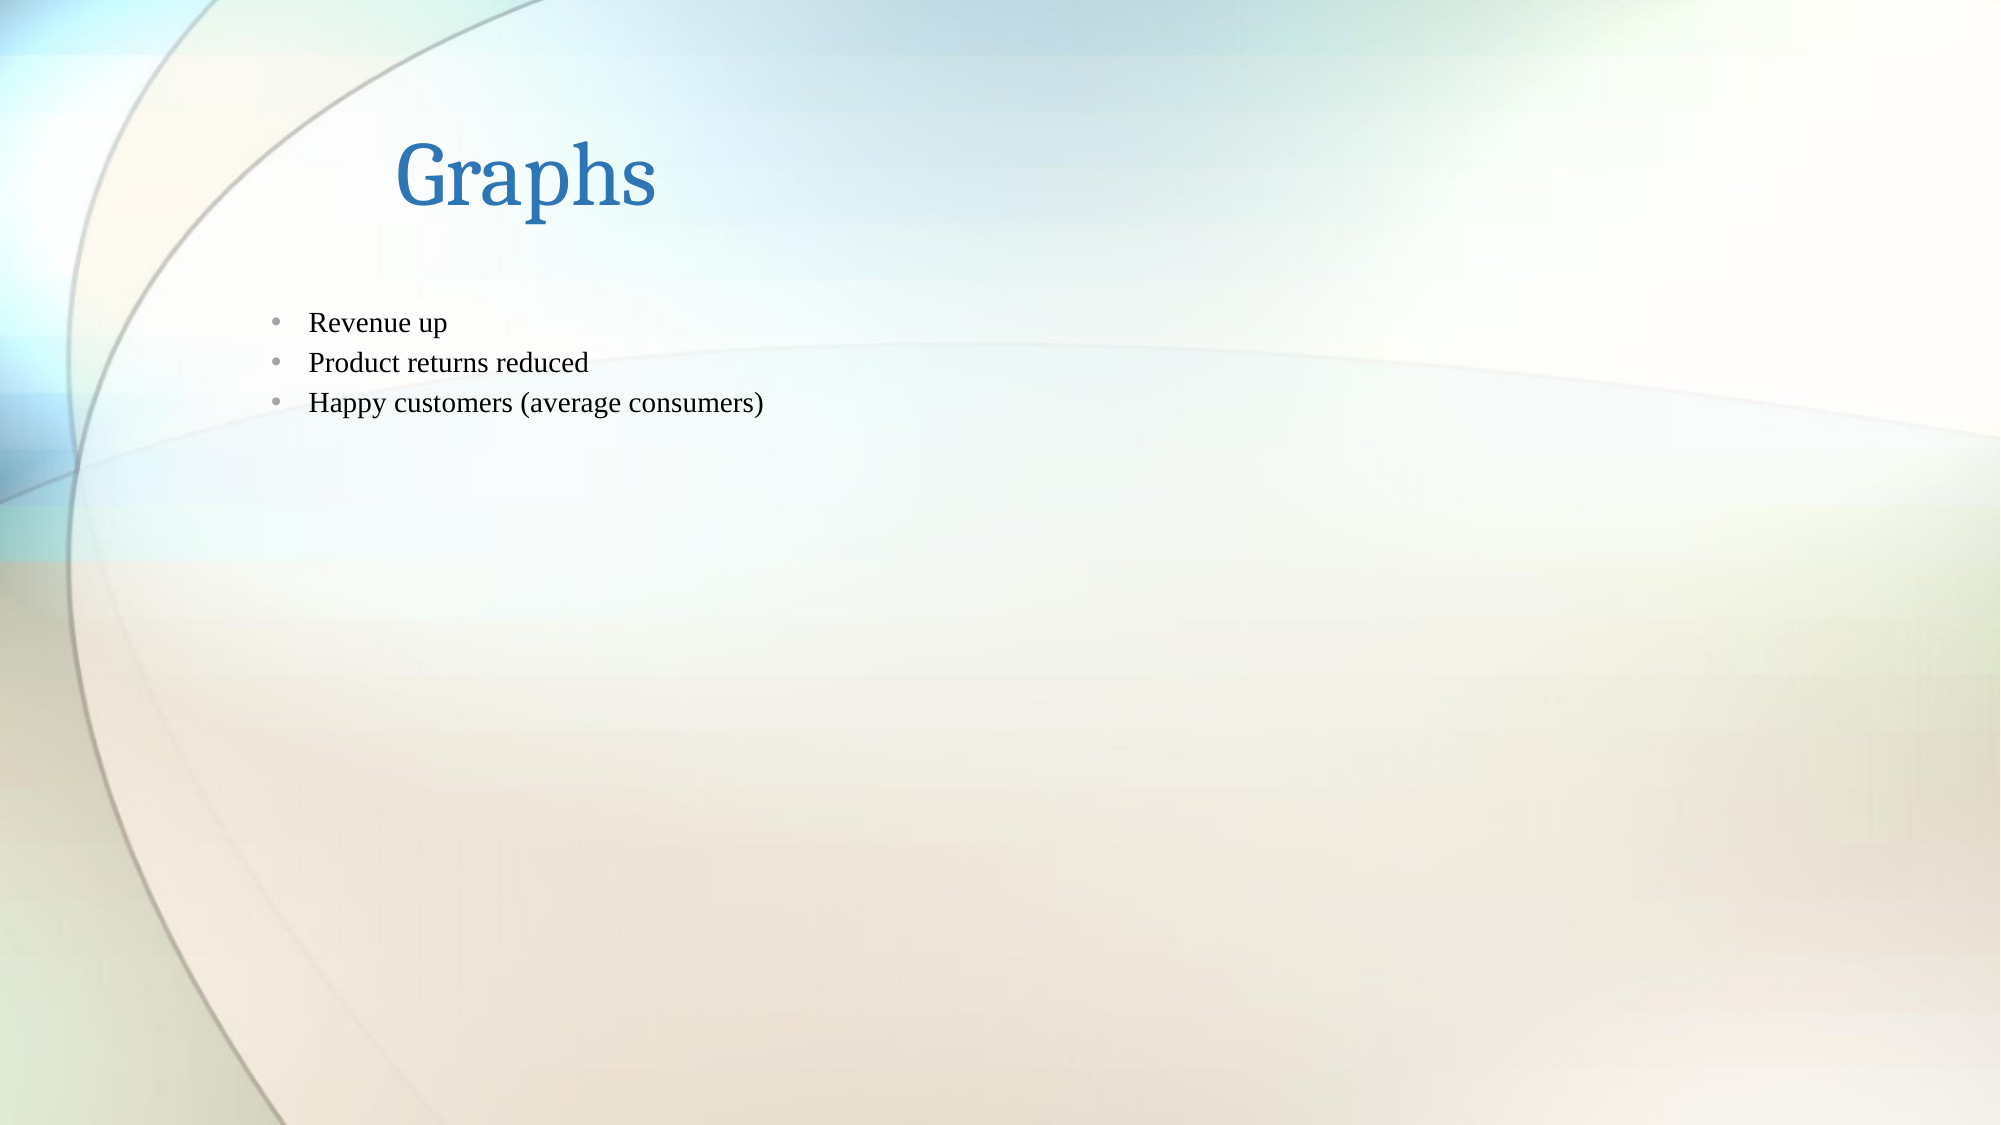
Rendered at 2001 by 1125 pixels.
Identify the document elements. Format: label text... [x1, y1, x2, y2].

list Revenue up Product returns reduced Happy customers (average consumers) [256, 299, 1863, 1014]
title Graphs [381, 59, 1863, 278]
picture [0, 0, 2001, 1125]
